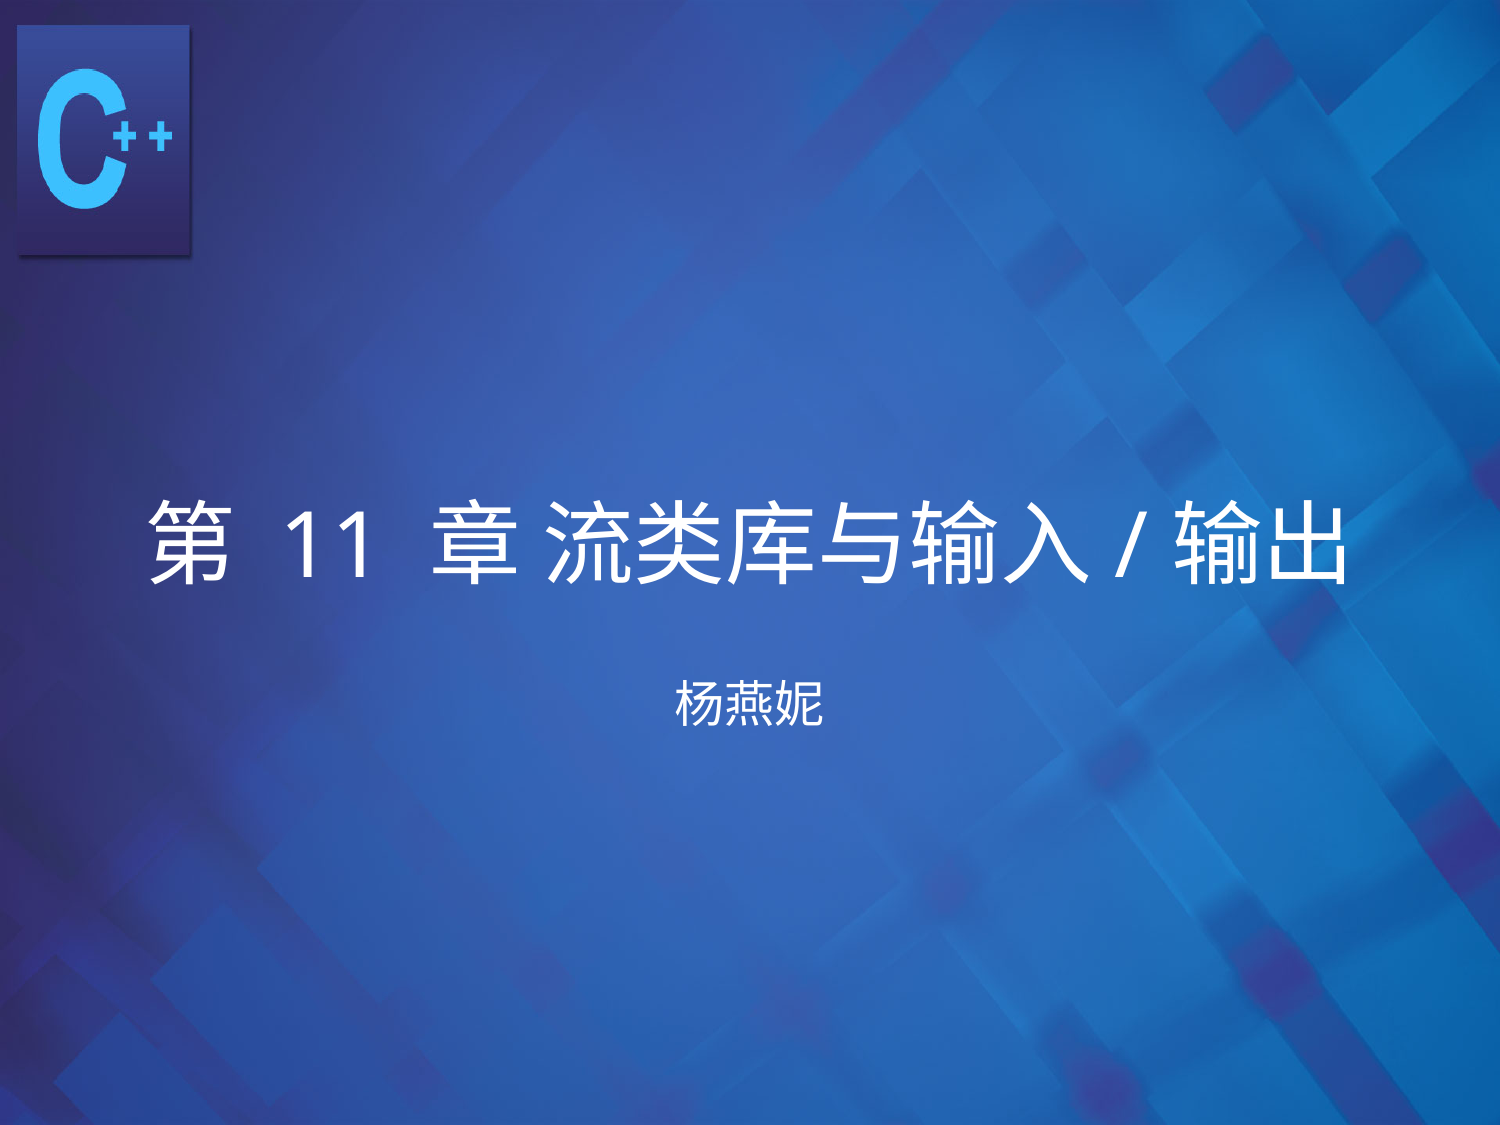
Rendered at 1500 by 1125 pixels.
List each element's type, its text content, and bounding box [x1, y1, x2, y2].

subtitle 杨燕妮 [343, 664, 1156, 953]
title 第 11 章 流类库与输入/输出 [56, 361, 1444, 603]
picture [0, 0, 1500, 1125]
